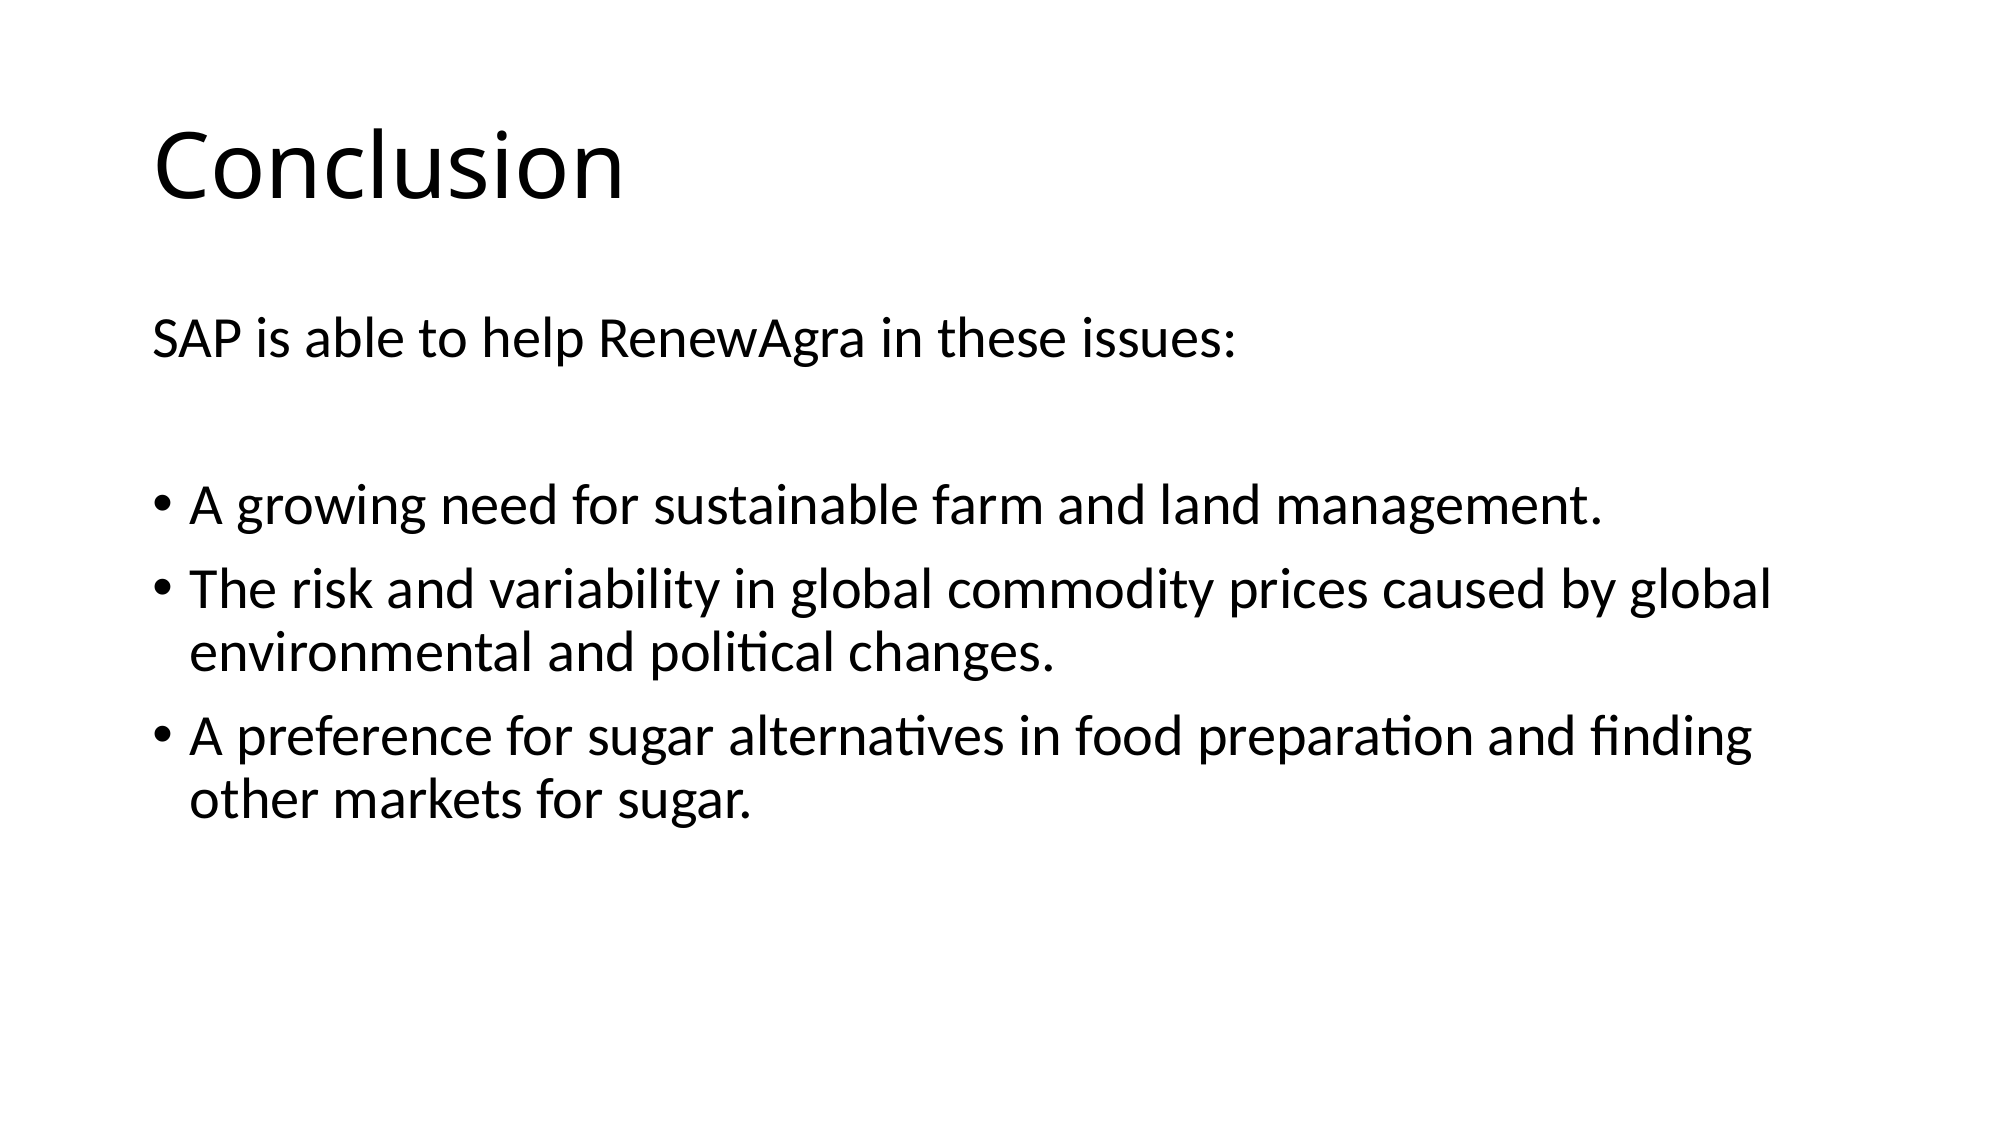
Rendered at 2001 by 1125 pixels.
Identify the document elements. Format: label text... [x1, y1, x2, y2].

list SAP is able to help RenewAgra in these issues: A growing need for sustainable farm and land management. The risk and variability in global commodity prices caused by global environmental and political changes. A preference for sugar alternatives in food preparation and finding other markets for sugar. [137, 299, 1863, 1014]
title Conclusion [137, 59, 1863, 278]
